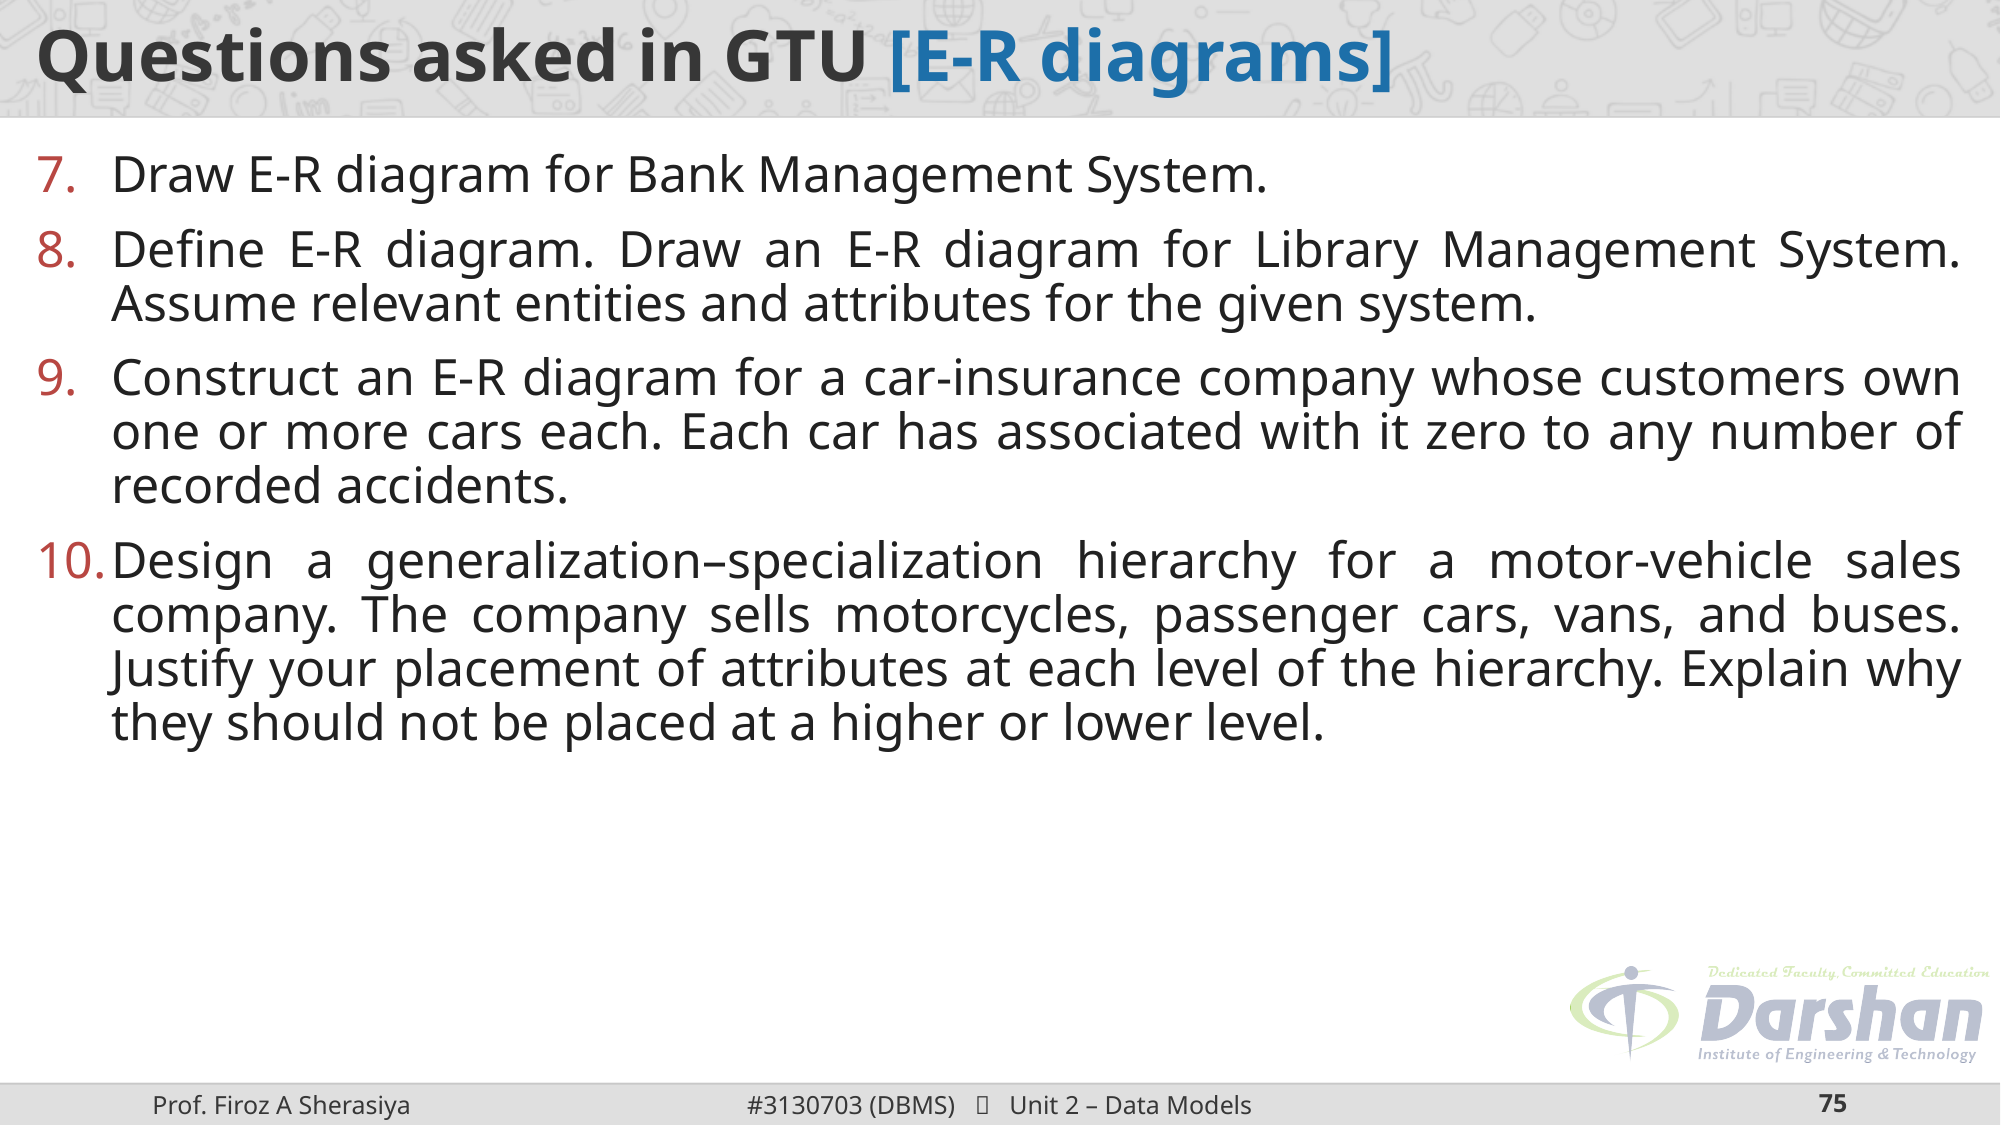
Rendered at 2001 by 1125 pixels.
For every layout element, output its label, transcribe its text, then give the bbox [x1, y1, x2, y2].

list Draw E-R diagram for Bank Management System. Define E-R diagram. Draw an E-R diagram for Library Management System. Assume relevant entities and attributes for the given system. Construct an E-R diagram for a car-insurance company whose customers own one or more cars each. Each car has associated with it zero to any number of recorded accidents. Design a generalization–specialization hierarchy for a motor-vehicle sales company. The company sells motorcycles, passenger cars, vans, and buses. Justify your placement of attributes at each level of the hierarchy. Explain why they should not be placed at a higher or lower level. [21, 141, 1979, 1059]
text_box ISA [1570, 966, 1990, 1063]
title Questions asked in GTU [E-R diagrams] [0, 0, 2000, 117]
